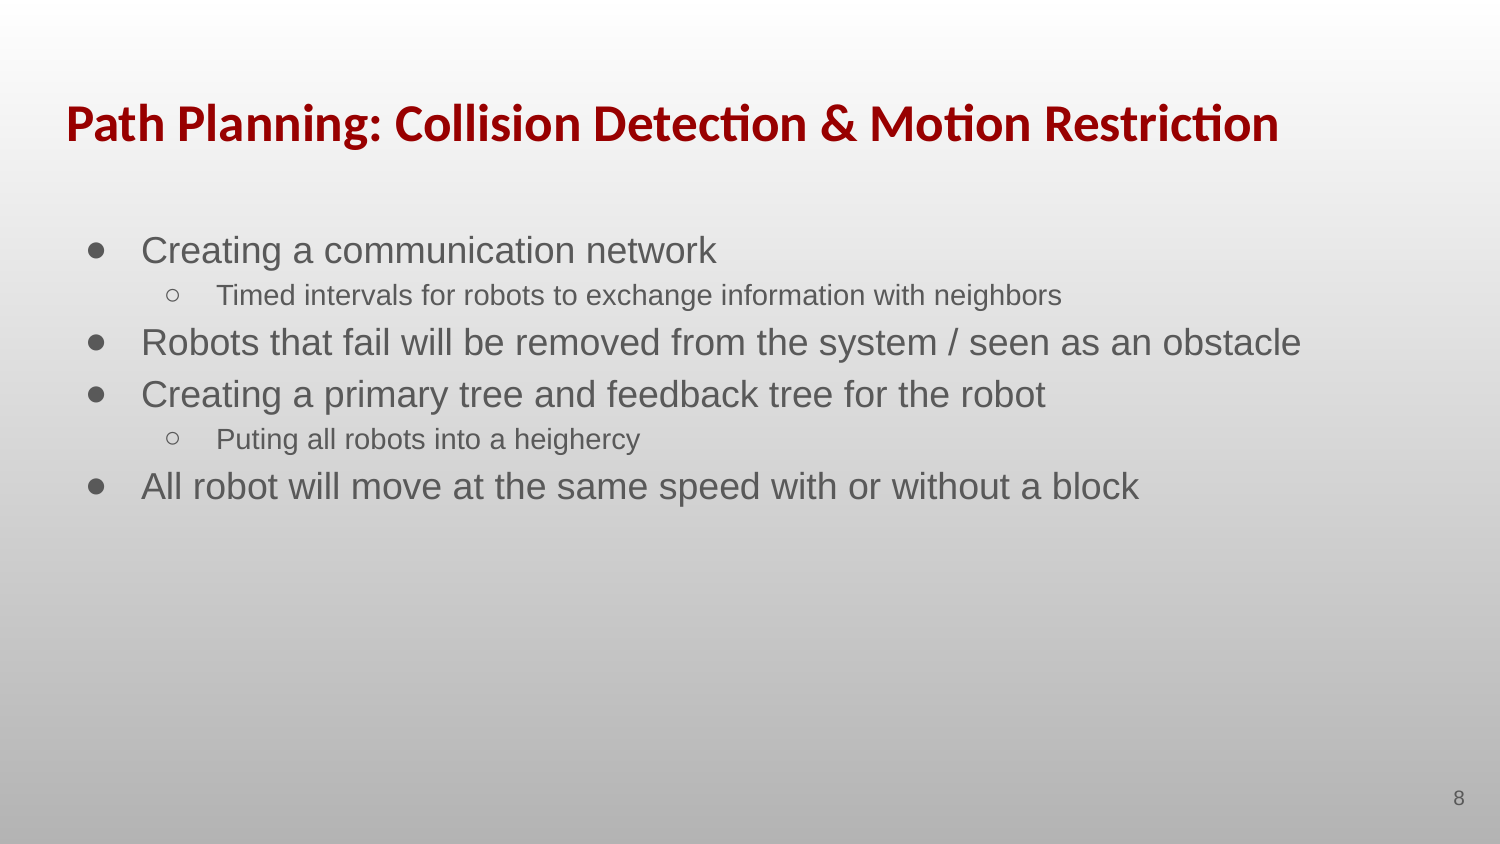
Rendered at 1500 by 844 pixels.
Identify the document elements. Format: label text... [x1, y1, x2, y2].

list Creating a communication network Timed intervals for robots to exchange information with neighbors Robots that fail will be removed from the system / seen as an obstacle Creating a primary tree and feedback tree for the robot Puting all robots into a heighercy All robot will move at the same speed with or without a block [51, 204, 1449, 765]
slide_number ‹#› [1389, 764, 1480, 830]
title Path Planning: Collision Detection & Motion Restriction [51, 72, 1449, 167]
